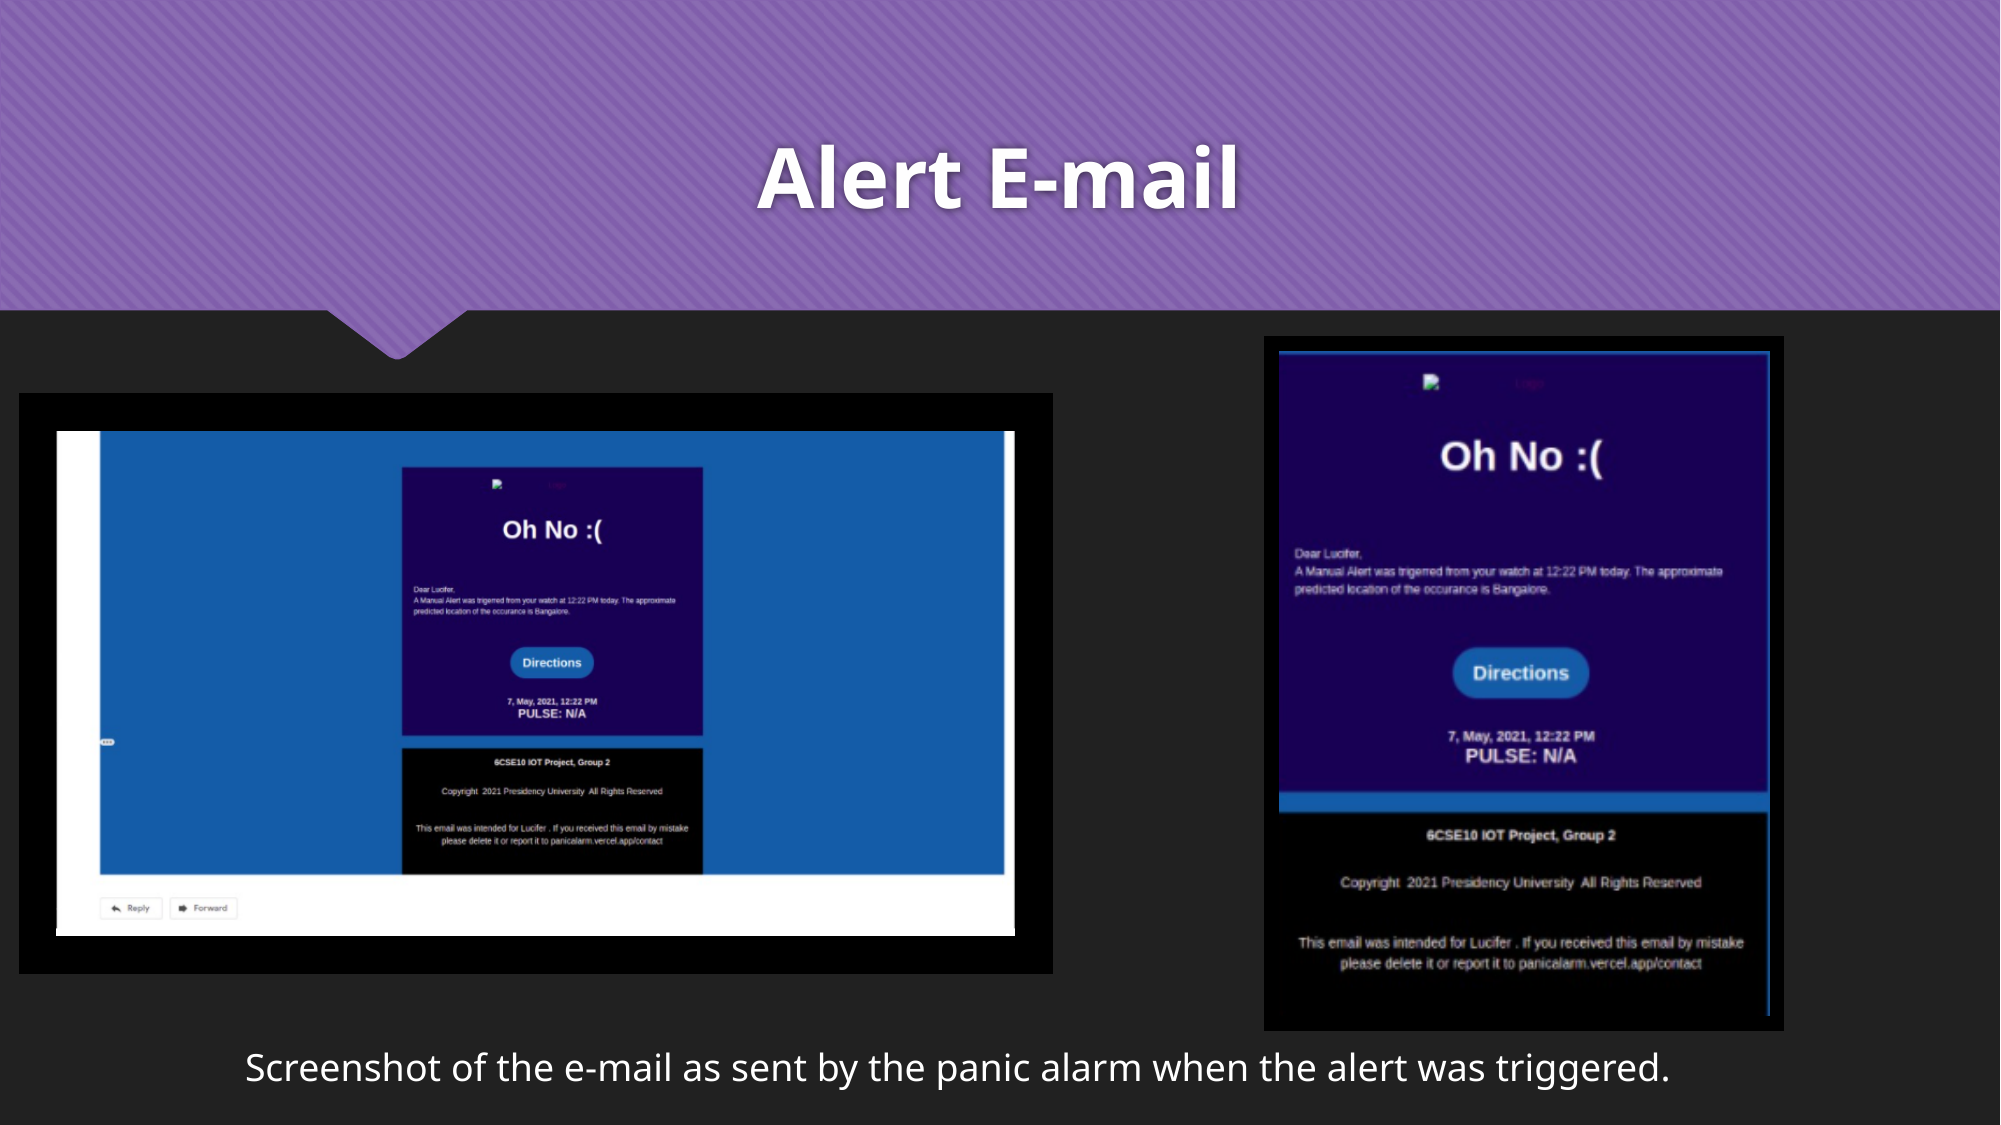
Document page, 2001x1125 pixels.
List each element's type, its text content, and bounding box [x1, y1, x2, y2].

text_box Screenshot of the e-mail as sent by the panic alarm when the alert was triggered. [230, 1036, 1770, 1097]
picture [1278, 350, 1770, 1017]
picture [55, 430, 1016, 937]
title Alert E-mail [132, 73, 1868, 233]
